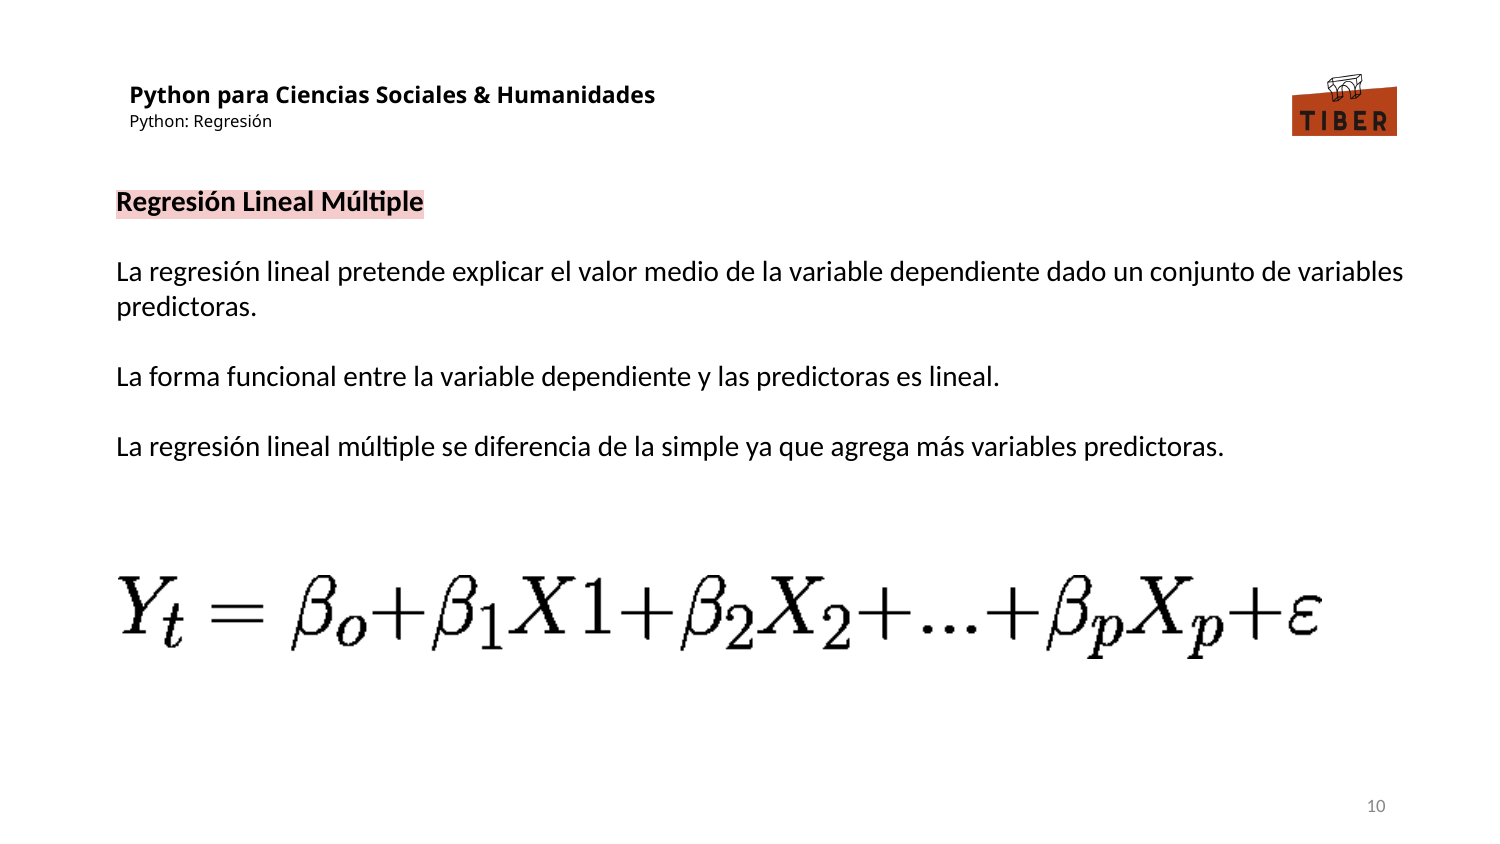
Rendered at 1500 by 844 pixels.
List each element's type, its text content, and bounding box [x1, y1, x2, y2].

slide_number ‹#› [1059, 782, 1397, 827]
text_box Python para Ciencias Sociales & Humanidades Python: Regresión [118, 65, 1423, 189]
text_box Regresión Lineal Múltiple La regresión lineal pretende explicar el valor medio de la variable dependiente dado un conjunto de variables predictoras. La forma funcional entre la variable dependiente y las predictoras es lineal. La regresión lineal múltiple se diferencia de la simple ya que agrega más variables predictoras. [101, 167, 1432, 241]
picture [1292, 71, 1398, 136]
picture [118, 575, 1322, 659]
